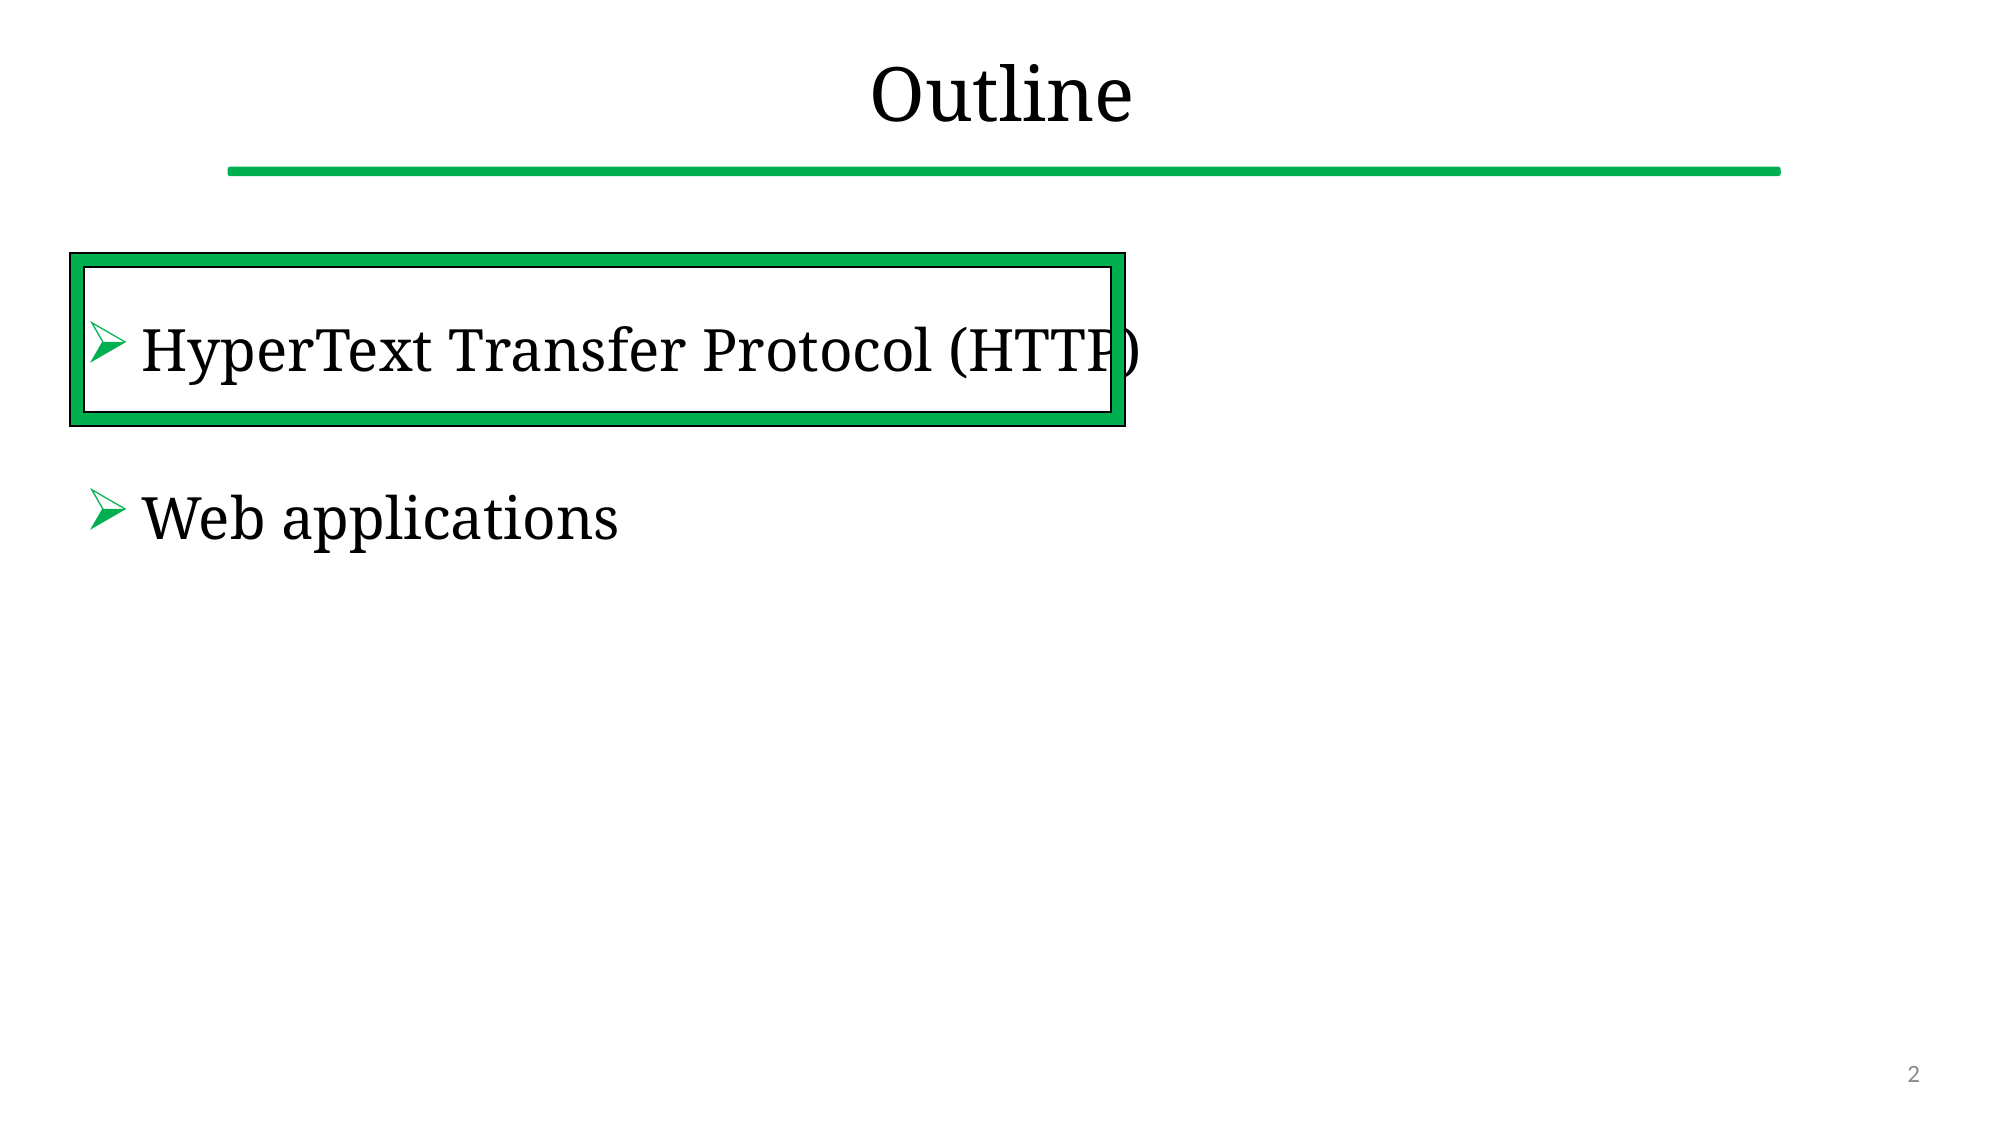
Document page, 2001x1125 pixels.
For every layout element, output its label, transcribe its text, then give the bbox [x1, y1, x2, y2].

slide_number 2 [1412, 1042, 1936, 1103]
text_box [69, 252, 1126, 427]
list HyperText Transfer Protocol (HTTP) Web applications [70, 223, 1936, 1021]
title Outline [70, 26, 1936, 168]
